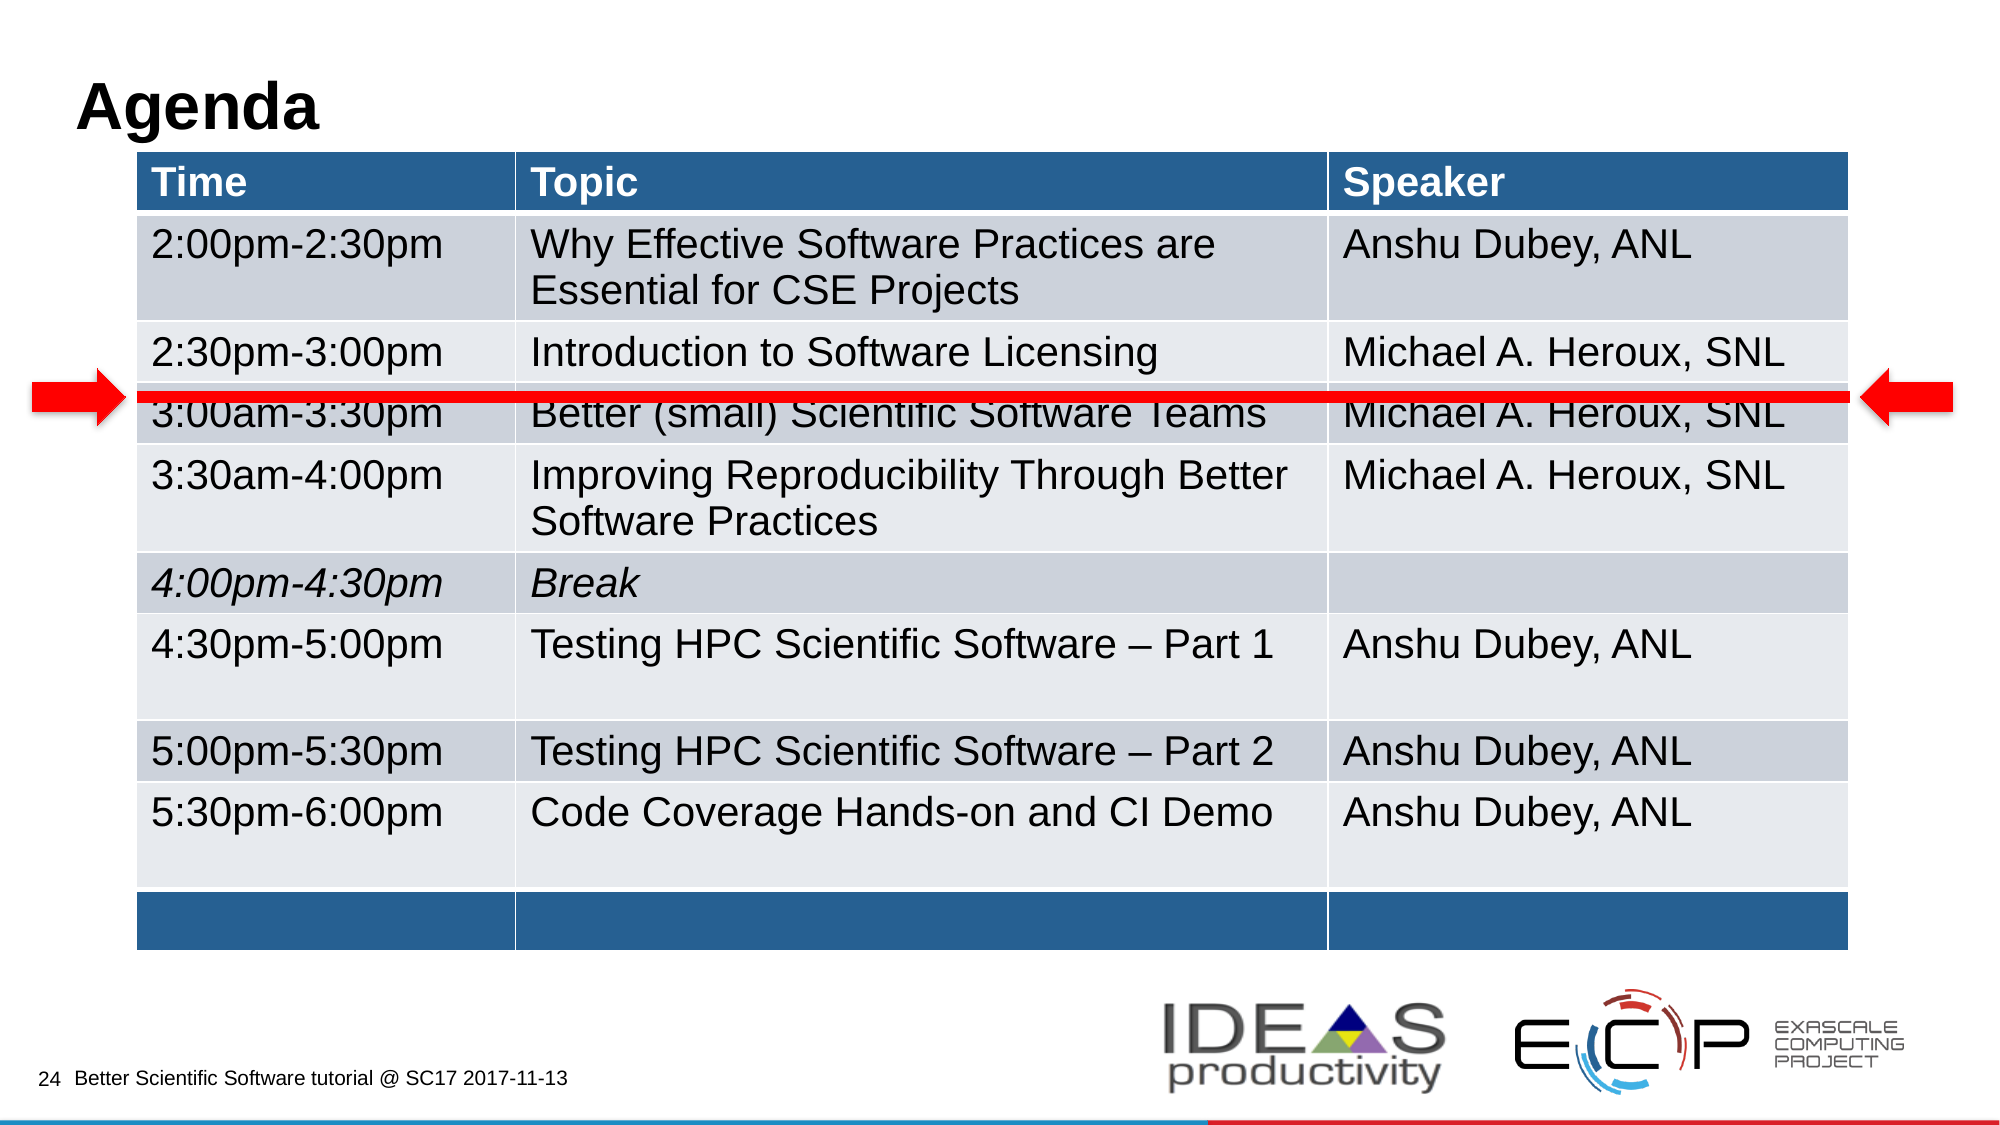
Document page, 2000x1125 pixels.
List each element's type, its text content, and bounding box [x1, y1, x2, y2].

table_cell 2:30pm-3:00pm [137, 322, 515, 368]
table_cell Break [516, 553, 1327, 613]
table_cell Michael A. Heroux, SNL [1329, 437, 1848, 443]
table_cell [516, 892, 1327, 950]
table_cell 4:30pm-5:00pm [137, 614, 515, 719]
table_header Speaker [1329, 152, 1848, 210]
table_cell Michael A. Heroux, SNL [1329, 445, 1848, 551]
table_cell Better (small) Scientific Software Teams [516, 437, 1327, 443]
table_cell Introduction to Software Licensing [516, 322, 1327, 368]
picture [1515, 989, 1904, 1095]
table_cell Anshu Dubey, ANL [1329, 614, 1848, 719]
table_cell Anshu Dubey, ANL [1329, 216, 1848, 320]
table_cell 5:30pm-6:00pm [137, 783, 515, 887]
table_cell Anshu Dubey, ANL [1329, 721, 1848, 781]
table_cell [1329, 892, 1848, 950]
table_header Topic [516, 152, 1327, 210]
table_cell Michael A. Heroux, SNL [1329, 322, 1848, 368]
table_cell Anshu Dubey, ANL [1329, 783, 1848, 887]
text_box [32, 368, 1953, 426]
table_cell Code Coverage Hands-on and CI Demo [516, 783, 1327, 887]
table_cell Testing HPC Scientific Software – Part 1 [516, 614, 1327, 719]
table_cell 4:00pm-4:30pm [137, 553, 515, 613]
table_cell Improving Reproducibility Through Better Software Practices [516, 445, 1327, 551]
table_header Time [137, 152, 515, 210]
title Agenda [59, 67, 1926, 152]
table_cell 2:00pm-2:30pm [137, 216, 515, 320]
table_cell [1329, 553, 1848, 613]
table_cell Why Effective Software Practices are Essential for CSE Projects [516, 216, 1327, 320]
table_cell Testing HPC Scientific Software – Part 2 [516, 721, 1327, 781]
picture [1152, 995, 1456, 1101]
table_cell 5:00pm-5:30pm [137, 721, 515, 781]
table_cell [137, 892, 515, 950]
table_cell 3:00am-3:30pm [137, 437, 515, 443]
table_cell 3:30am-4:00pm [137, 445, 515, 551]
